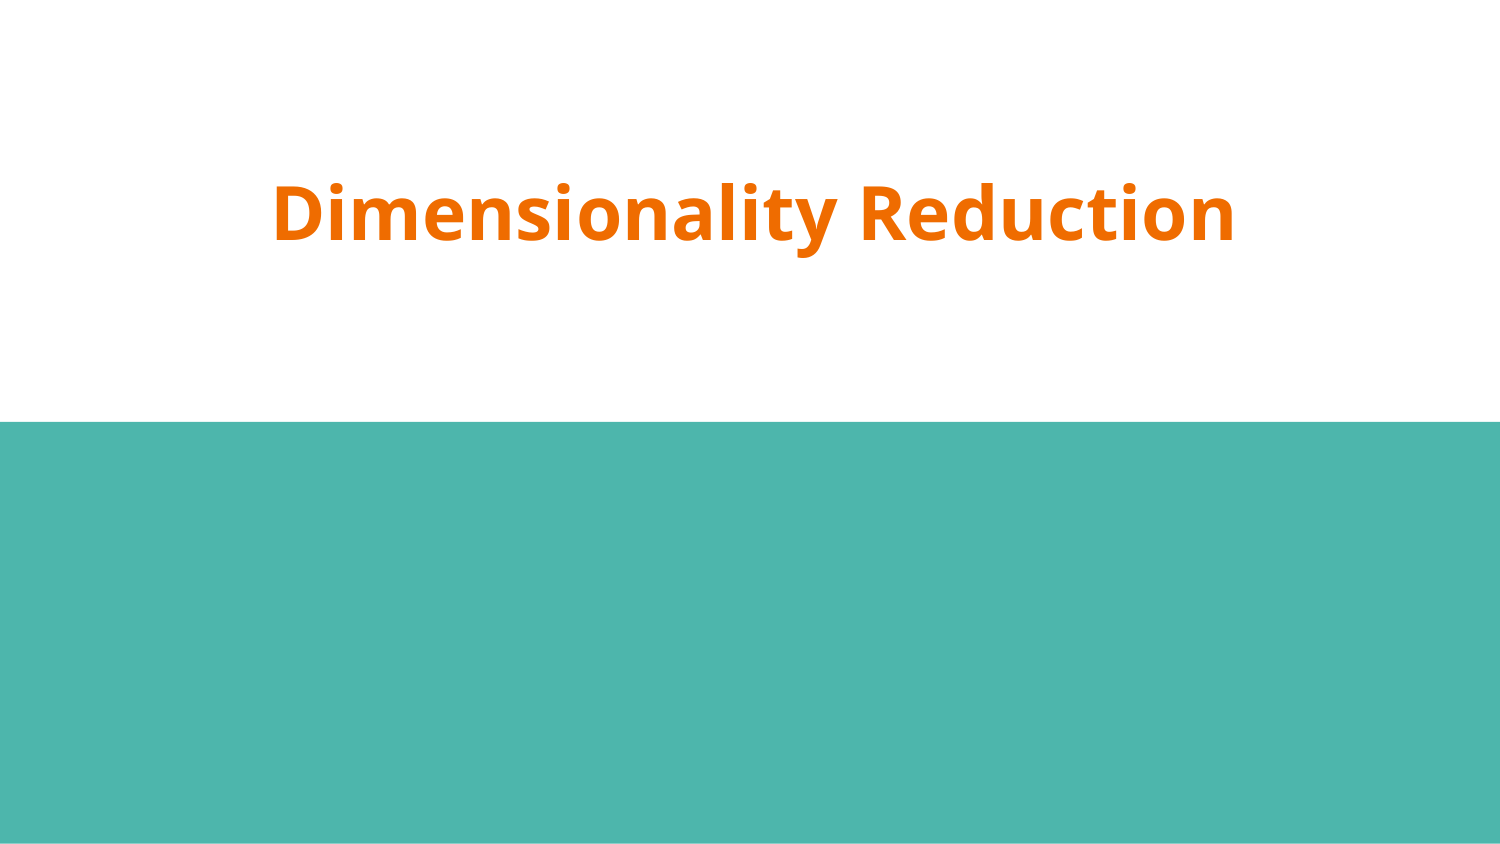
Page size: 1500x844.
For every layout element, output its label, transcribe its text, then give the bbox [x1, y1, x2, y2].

title Dimensionality Reduction [51, 133, 1458, 289]
